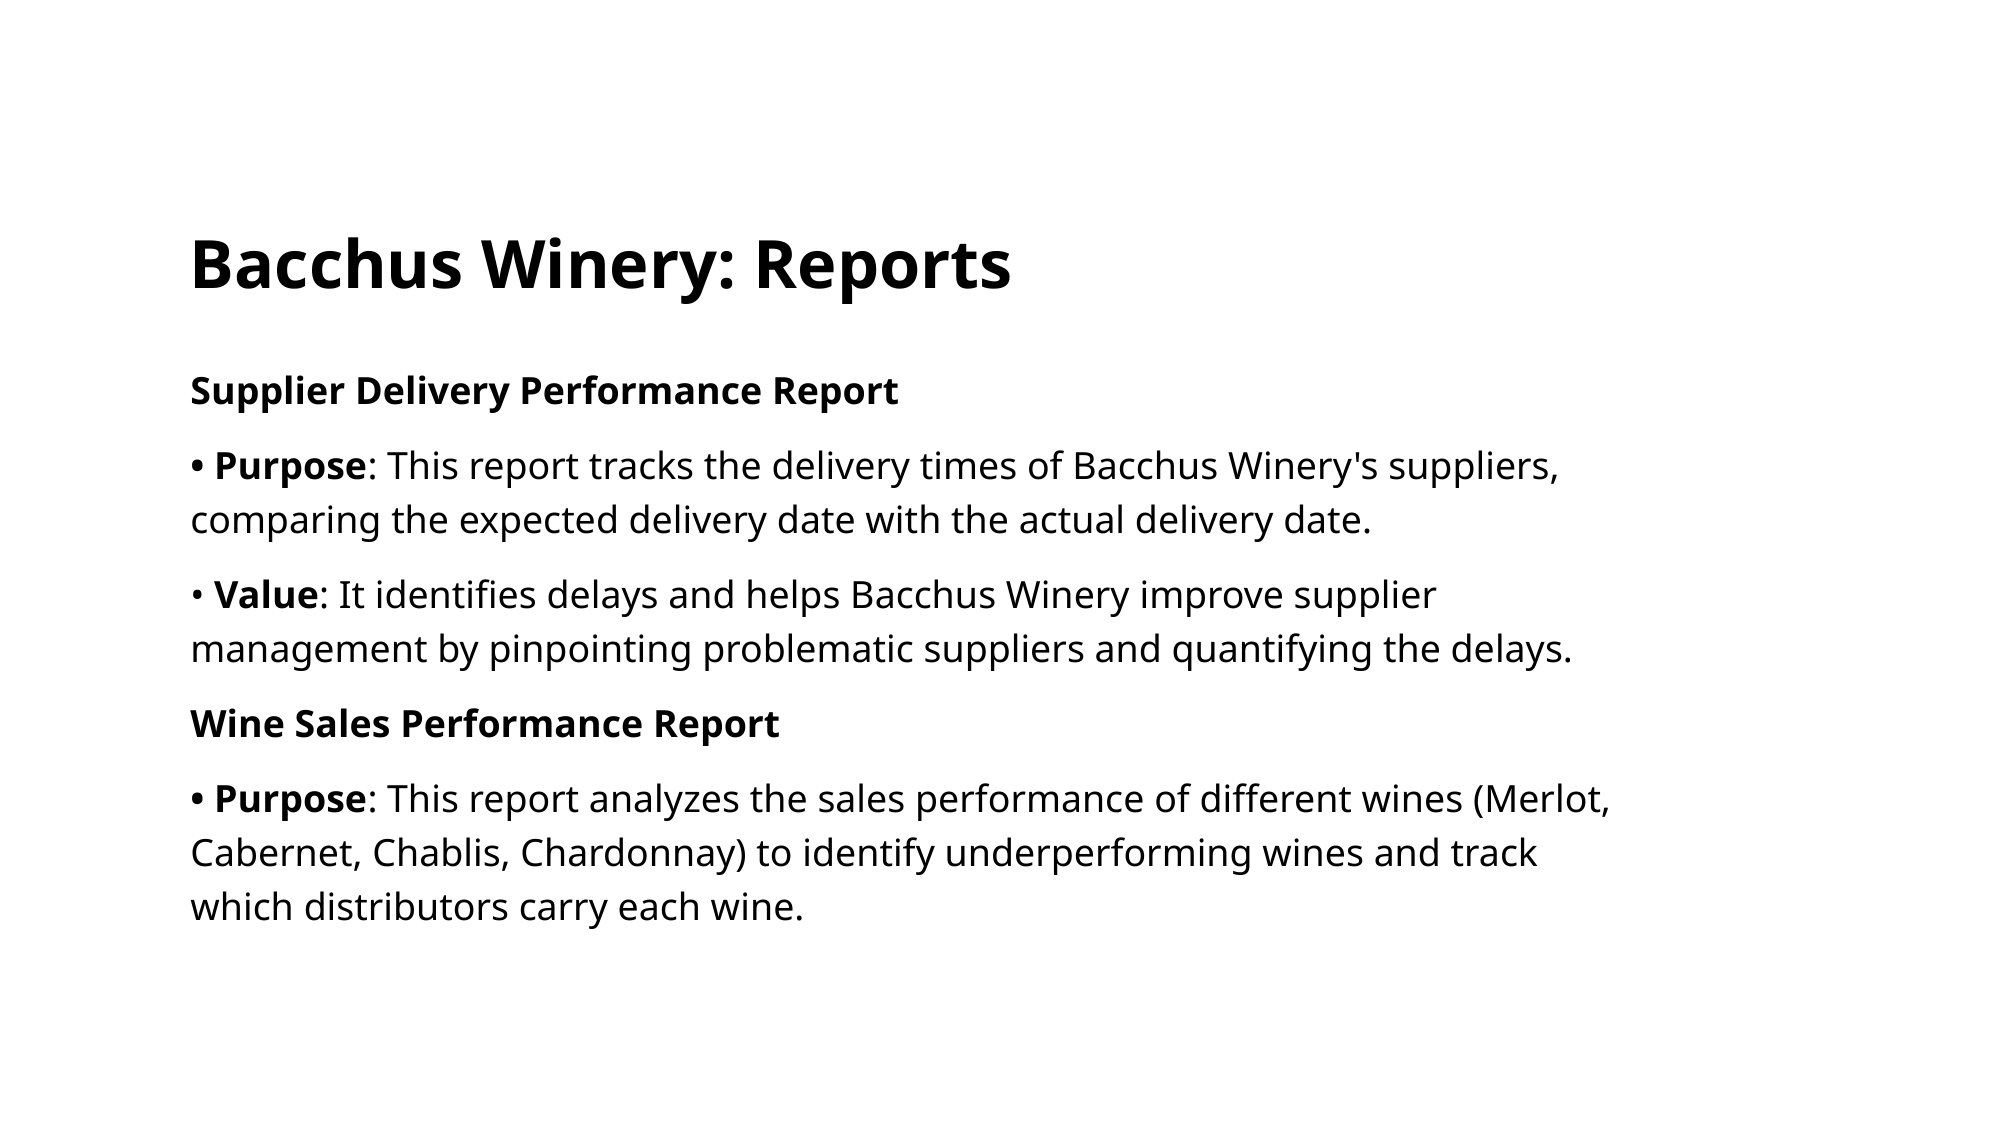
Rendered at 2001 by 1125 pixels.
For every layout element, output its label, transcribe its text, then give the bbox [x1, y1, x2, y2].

list Supplier Delivery Performance Report • Purpose: This report tracks the delivery times of Bacchus Winery's suppliers, comparing the expected delivery date with the actual delivery date. • Value: It identifies delays and helps Bacchus Winery improve supplier management by pinpointing problematic suppliers and quantifying the delays. Wine Sales Performance Report • Purpose: This report analyzes the sales performance of different wines (Merlot, Cabernet, Chablis, Chardonnay) to identify underperforming wines and track which distributors carry each wine. [175, 351, 1633, 955]
title Bacchus Winery: Reports [174, 153, 1633, 311]
